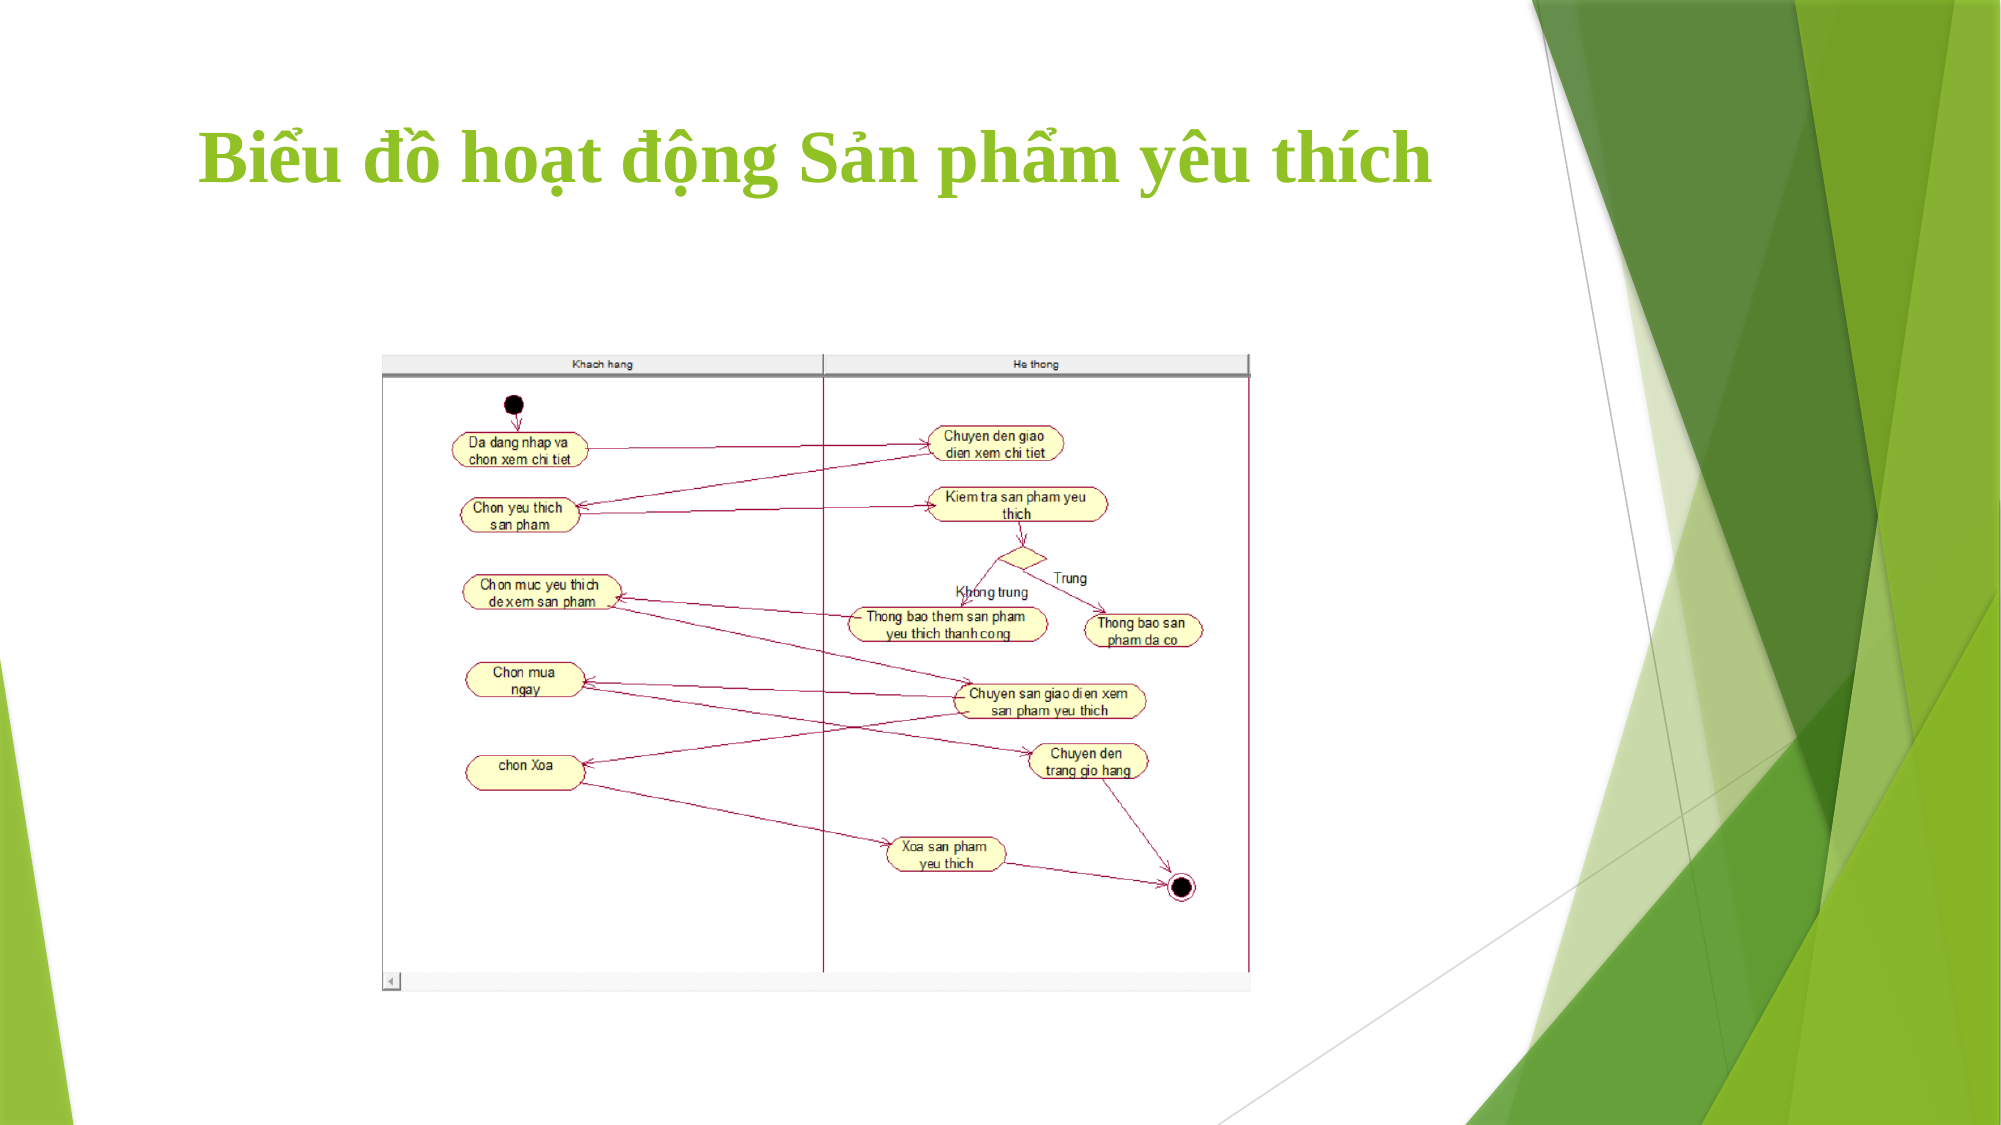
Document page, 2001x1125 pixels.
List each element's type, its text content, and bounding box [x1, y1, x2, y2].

title Biểu đồ hoạt động Sản phẩm yêu thích [111, 99, 1522, 317]
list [381, 353, 1251, 992]
